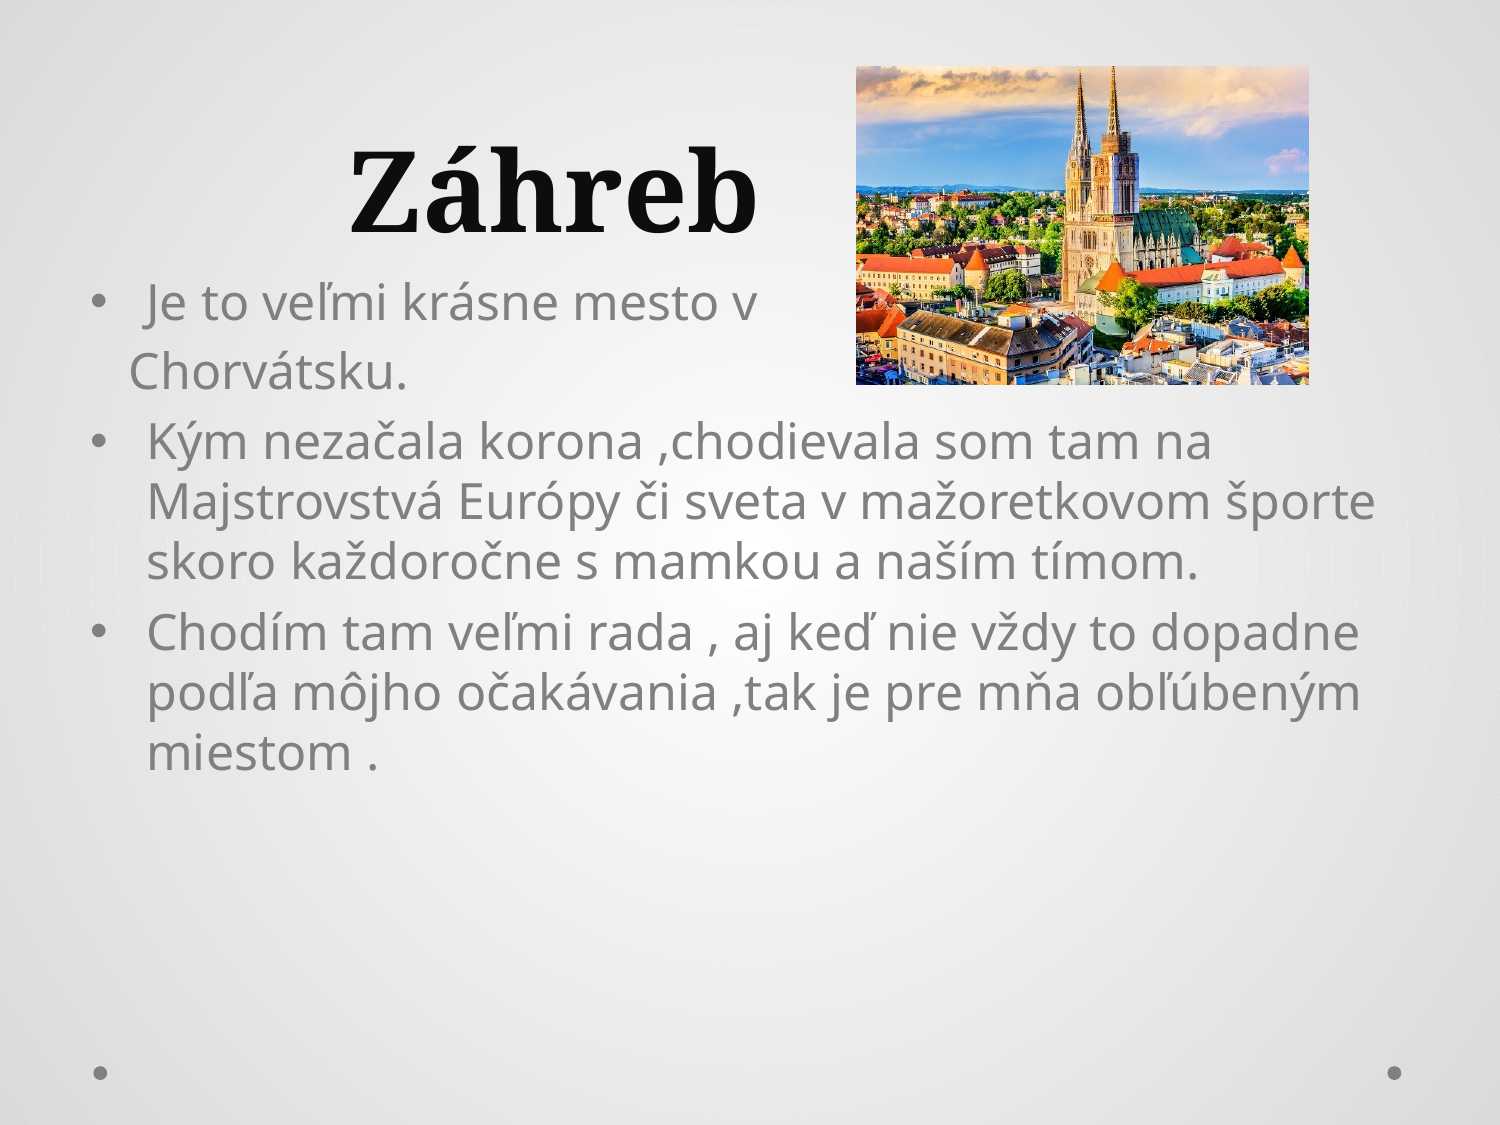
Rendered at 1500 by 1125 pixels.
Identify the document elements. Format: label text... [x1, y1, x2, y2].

list Je to veľmi krásne mesto v Chorvátsku. Kým nezačala korona ,chodievala som tam na Majstrovstvá Európy či sveta v mažoretkovom športe skoro každoročne s mamkou a naším tímom. Chodím tam veľmi rada , aj keď nie vždy to dopadne podľa môjho očakávania ,tak je pre mňa obľúbeným miestom . [75, 262, 1425, 1005]
title Záhreb [75, 0, 1034, 262]
picture [856, 66, 1309, 385]
